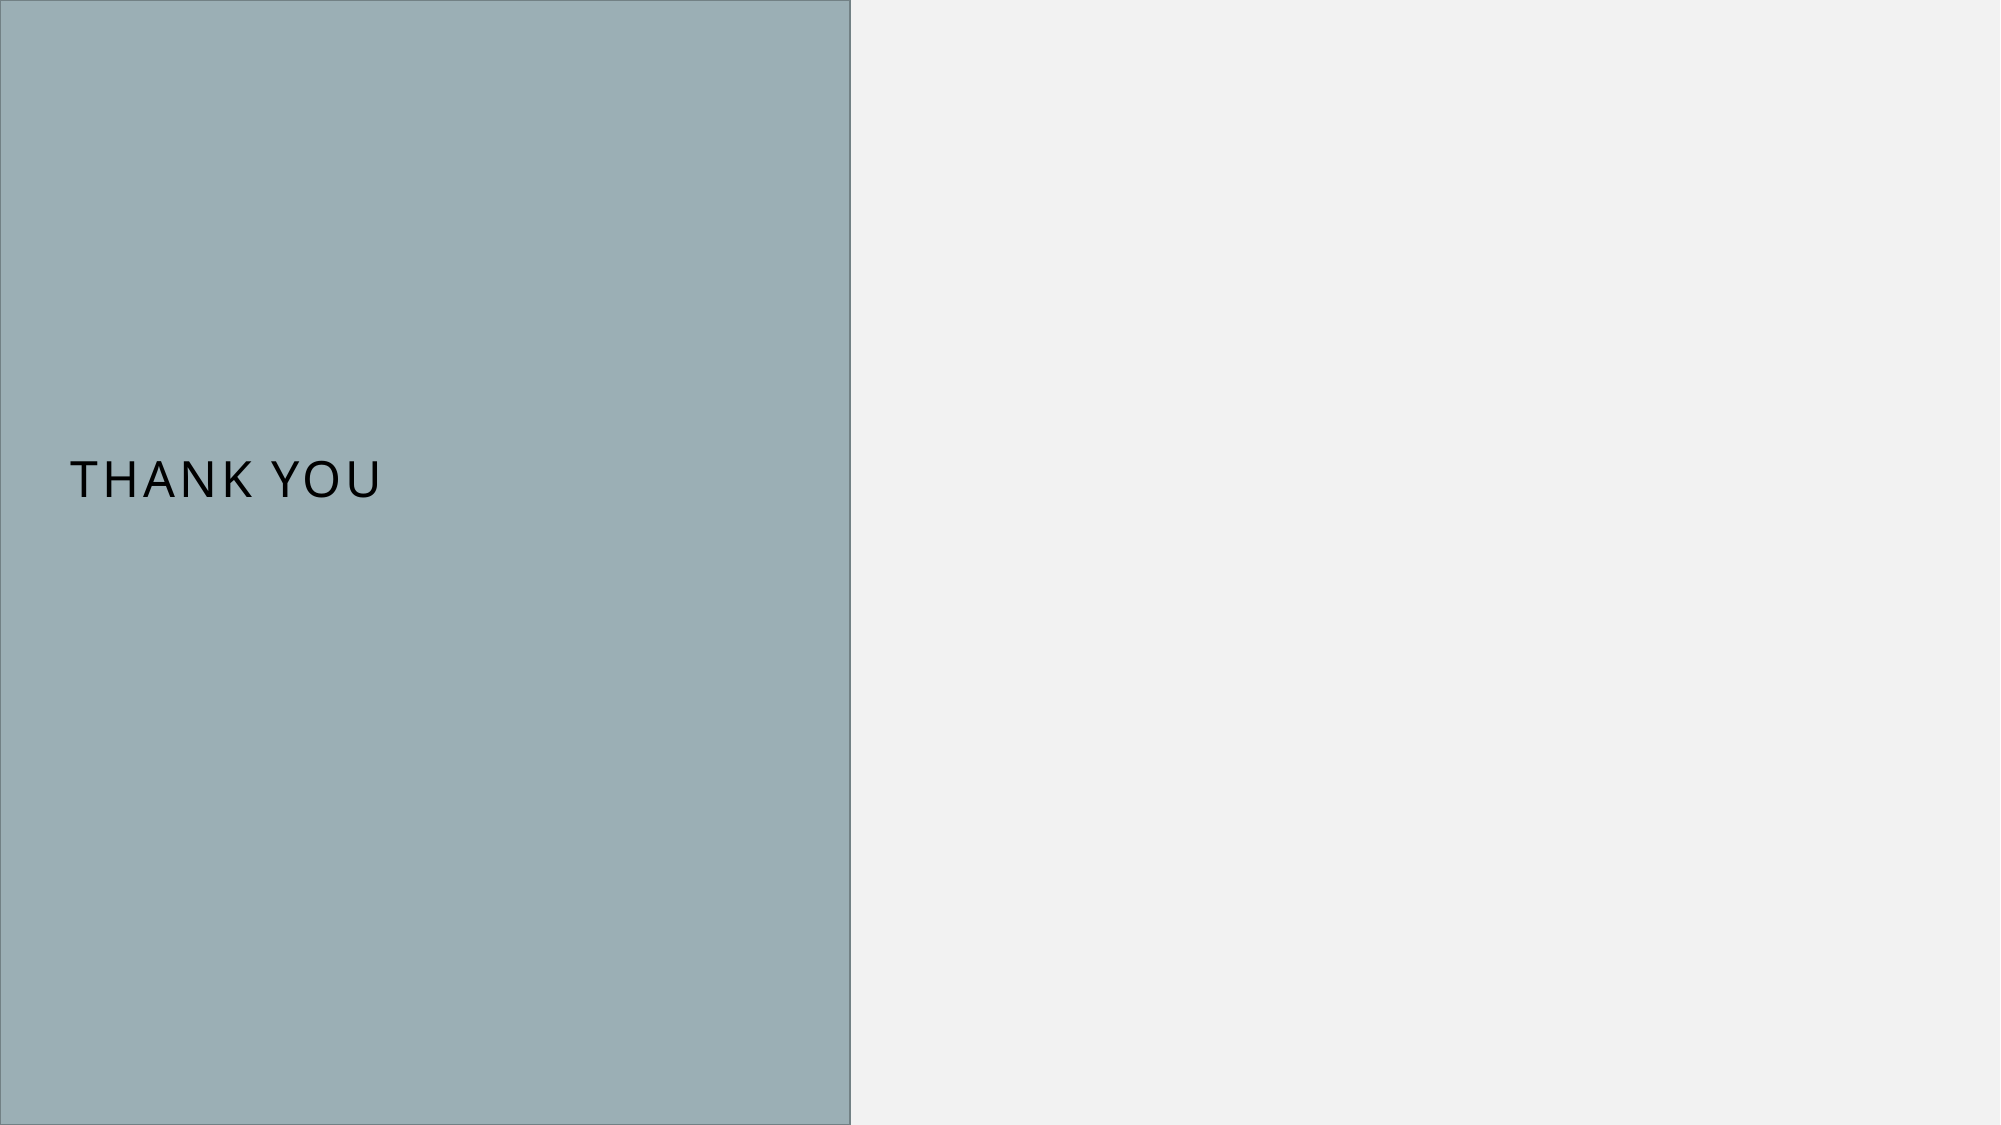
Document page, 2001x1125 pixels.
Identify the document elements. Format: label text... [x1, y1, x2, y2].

text_box THANK YOU [55, 446, 850, 516]
text_box [0, 0, 851, 1125]
